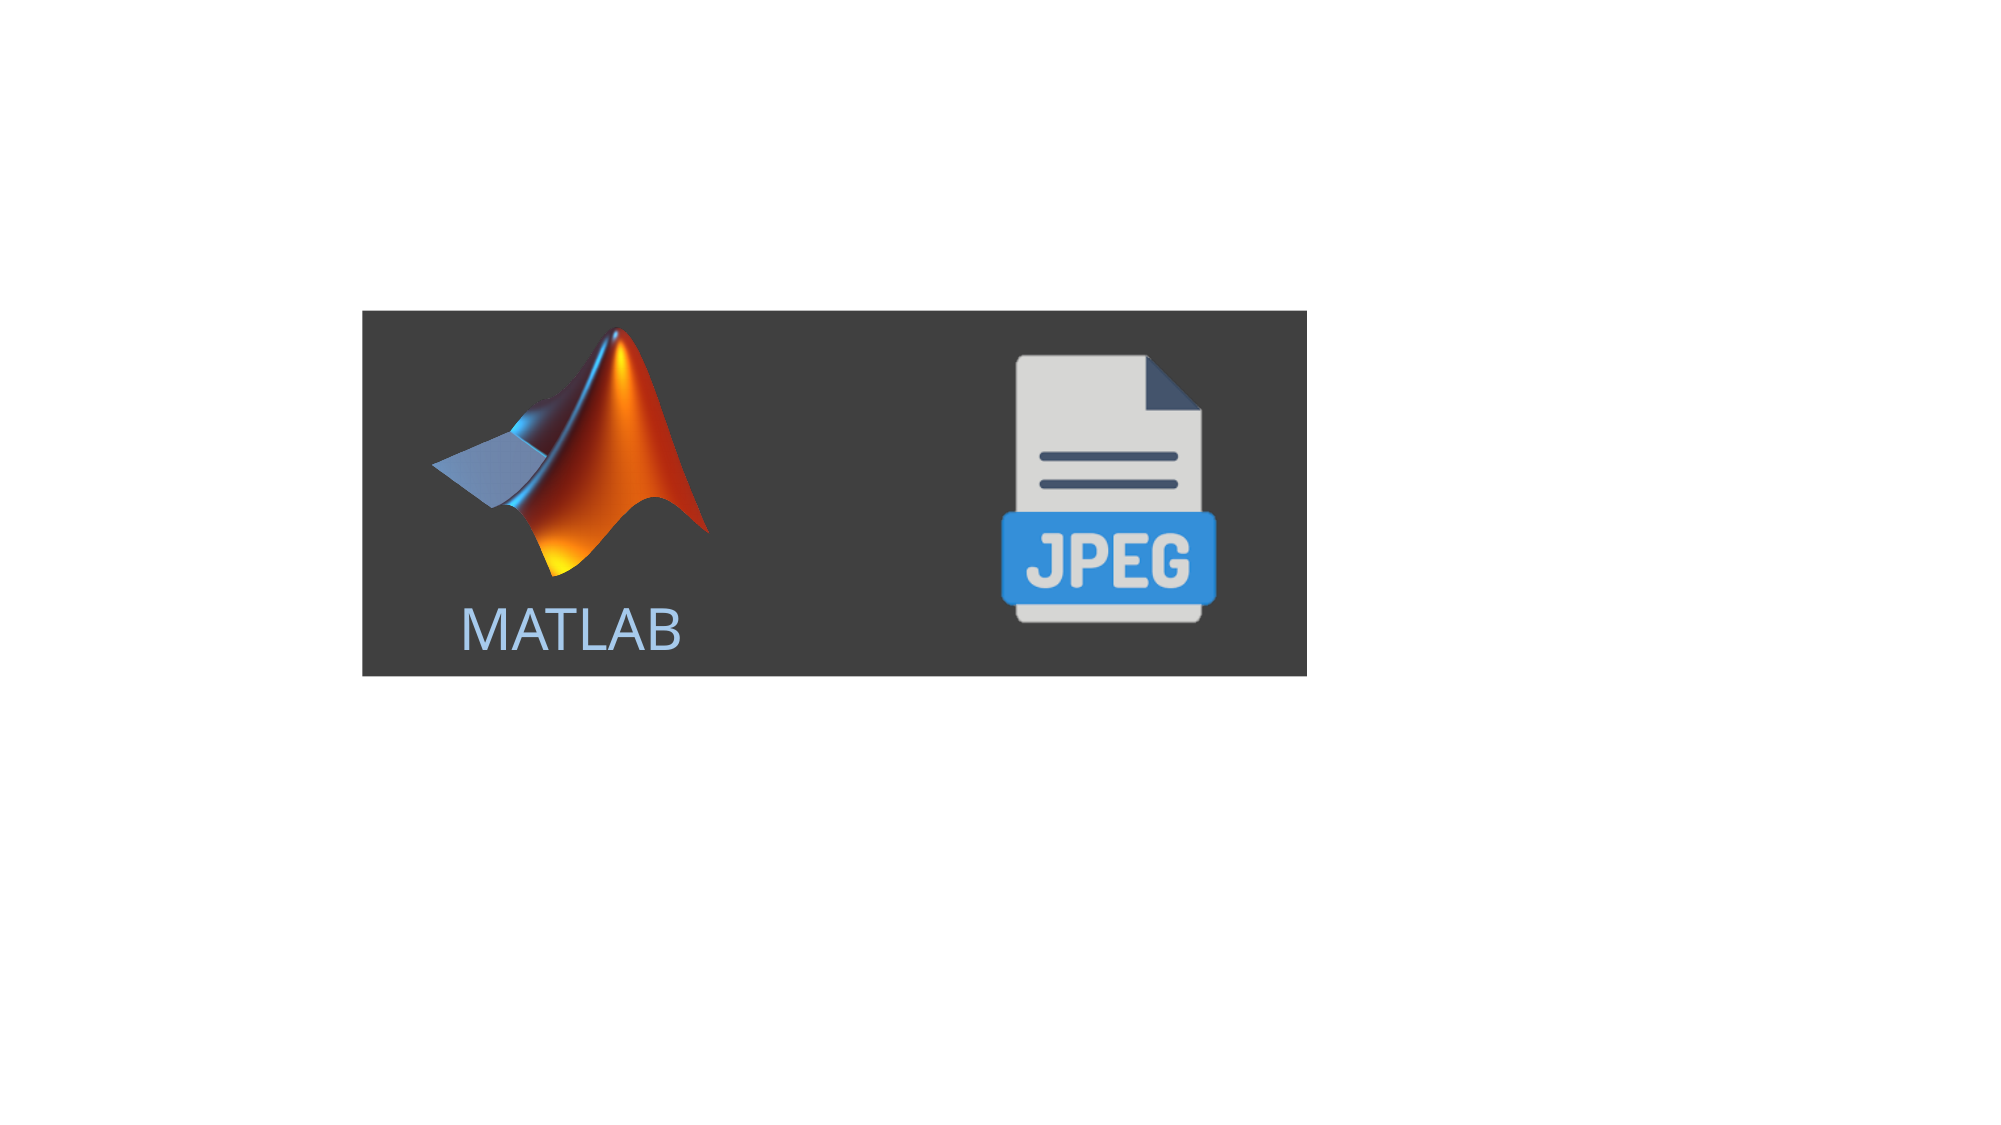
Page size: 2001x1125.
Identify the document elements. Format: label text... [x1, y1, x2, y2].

picture [431, 326, 711, 577]
picture [960, 341, 1257, 638]
text_box [361, 309, 1308, 678]
text_box MATLAB [431, 585, 710, 670]
